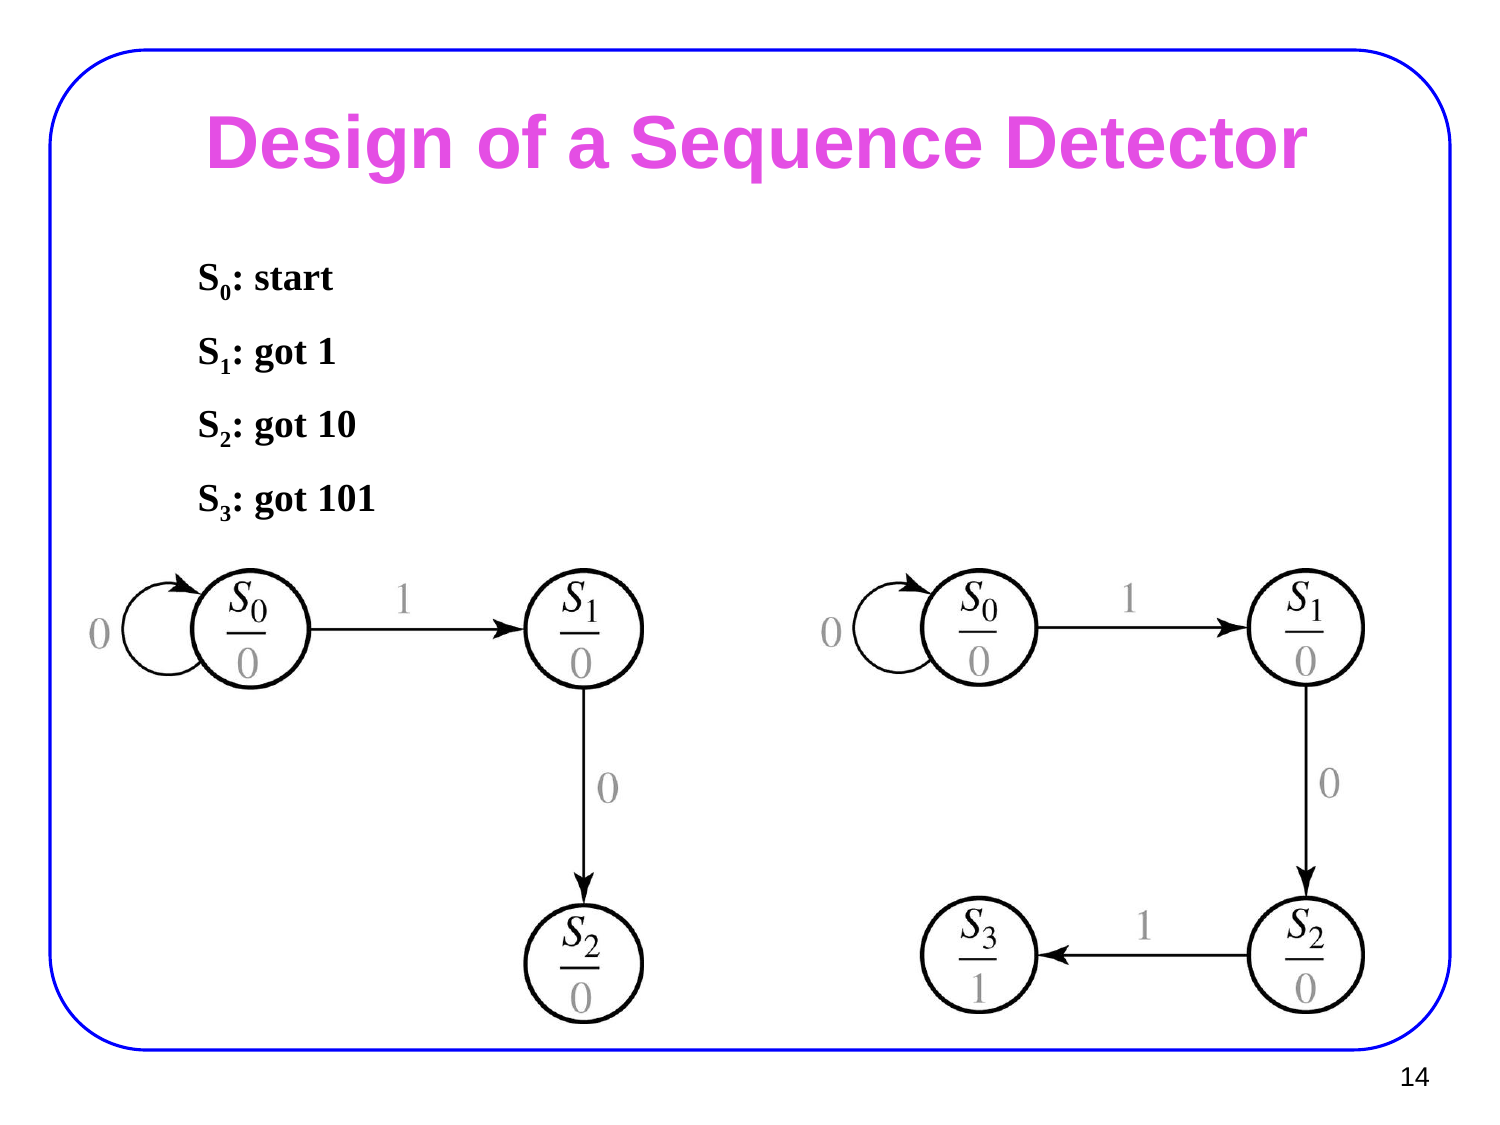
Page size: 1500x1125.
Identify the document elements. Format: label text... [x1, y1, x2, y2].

slide_number 14 [1351, 1047, 1444, 1104]
title Design of a Sequence Detector [45, 45, 1471, 233]
text_box S0: start S1: got 1 S2: got 10 S3: got 101 [183, 243, 585, 534]
picture [820, 568, 1365, 1014]
picture [88, 568, 644, 1024]
